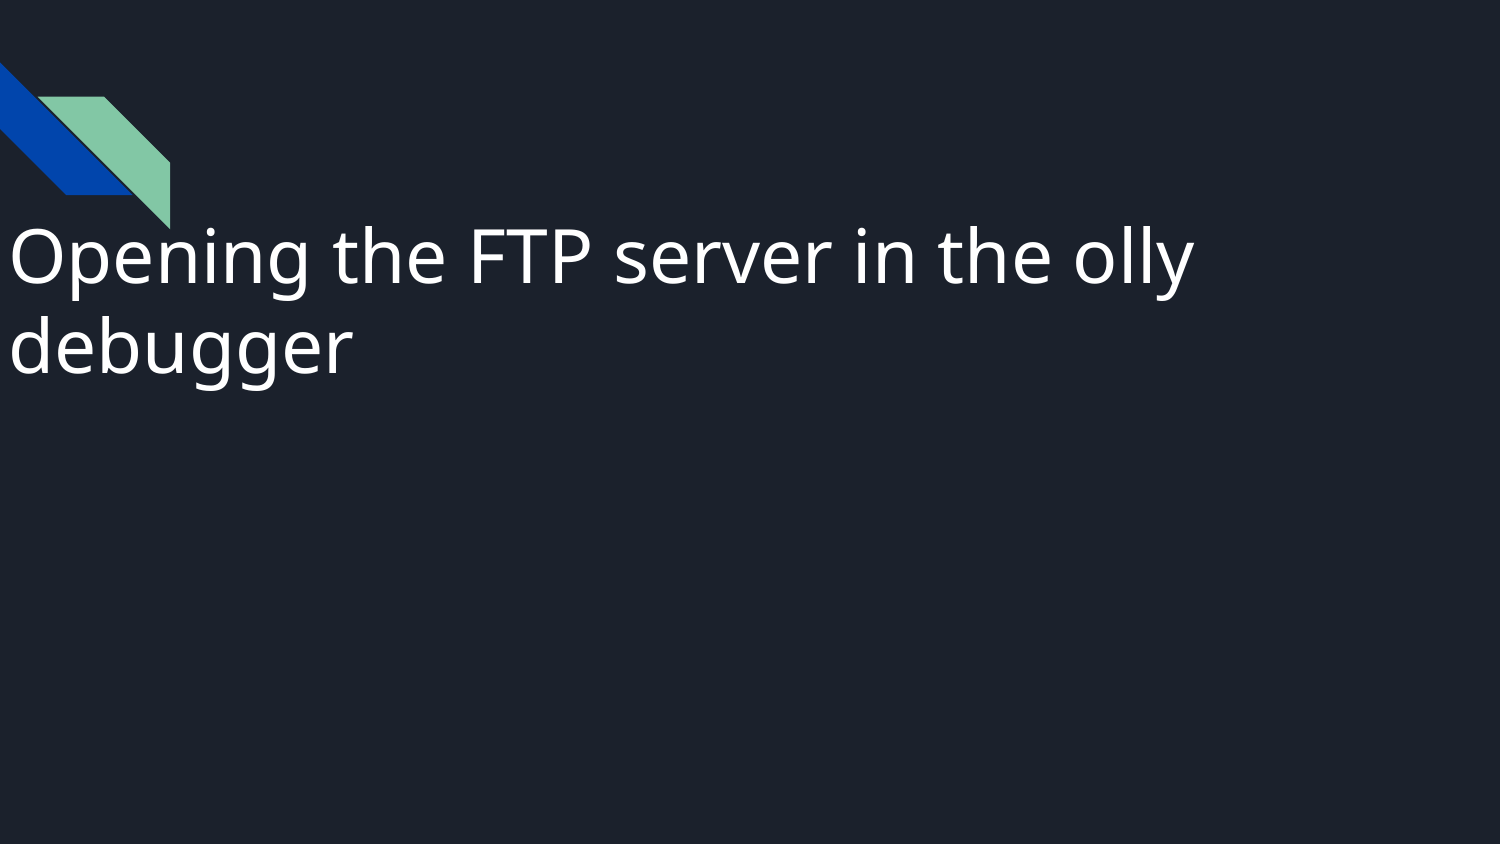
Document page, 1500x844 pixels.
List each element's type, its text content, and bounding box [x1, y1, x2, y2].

title Opening the FTP server in the olly debugger [0, 193, 1500, 453]
